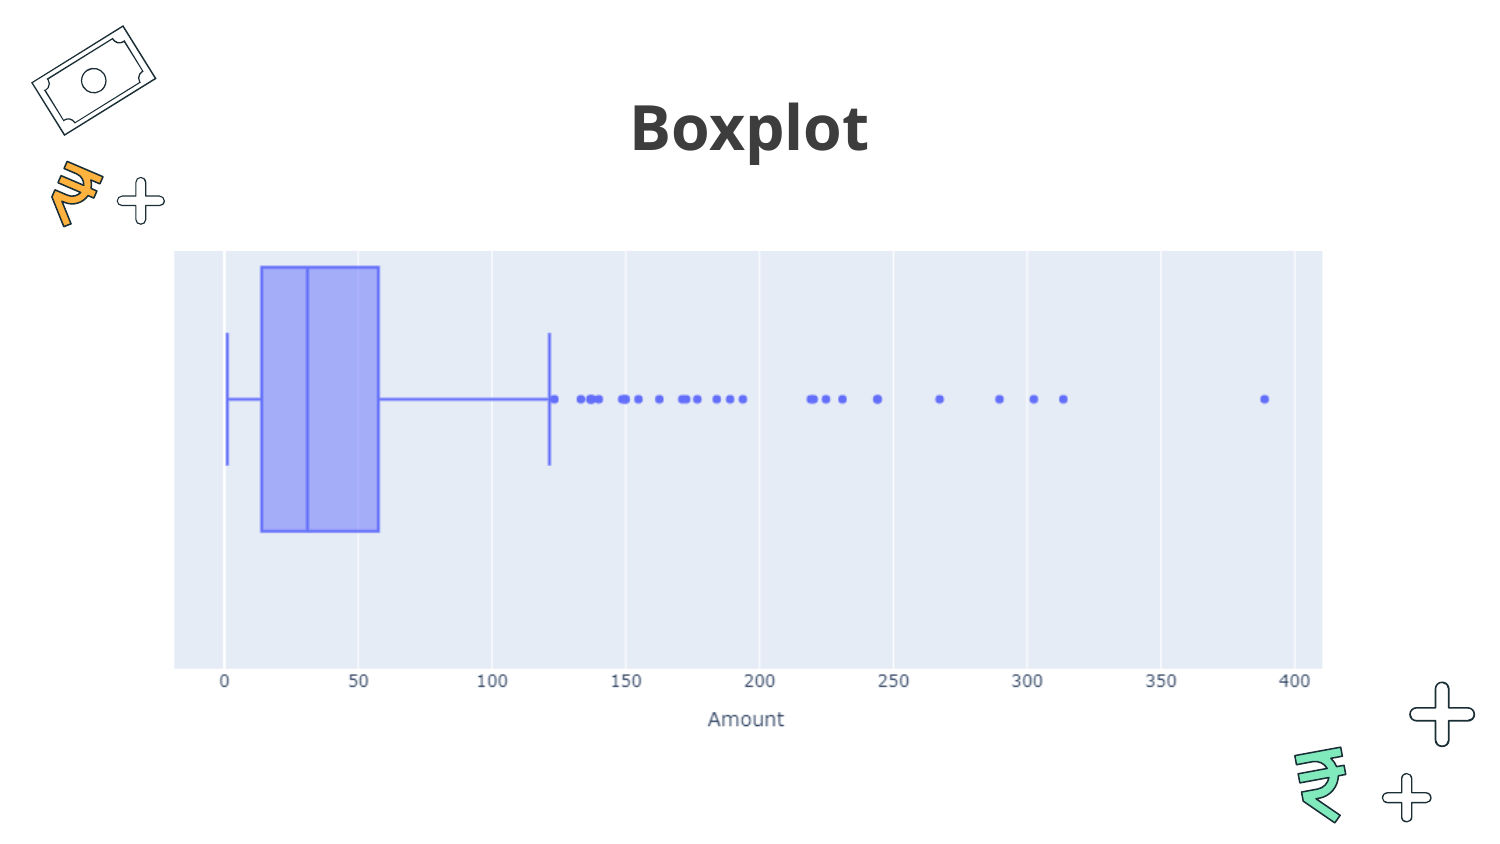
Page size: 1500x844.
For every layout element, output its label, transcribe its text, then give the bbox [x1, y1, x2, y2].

title Boxplot [118, 72, 1382, 167]
text_box [116, 176, 165, 225]
picture [174, 250, 1326, 733]
